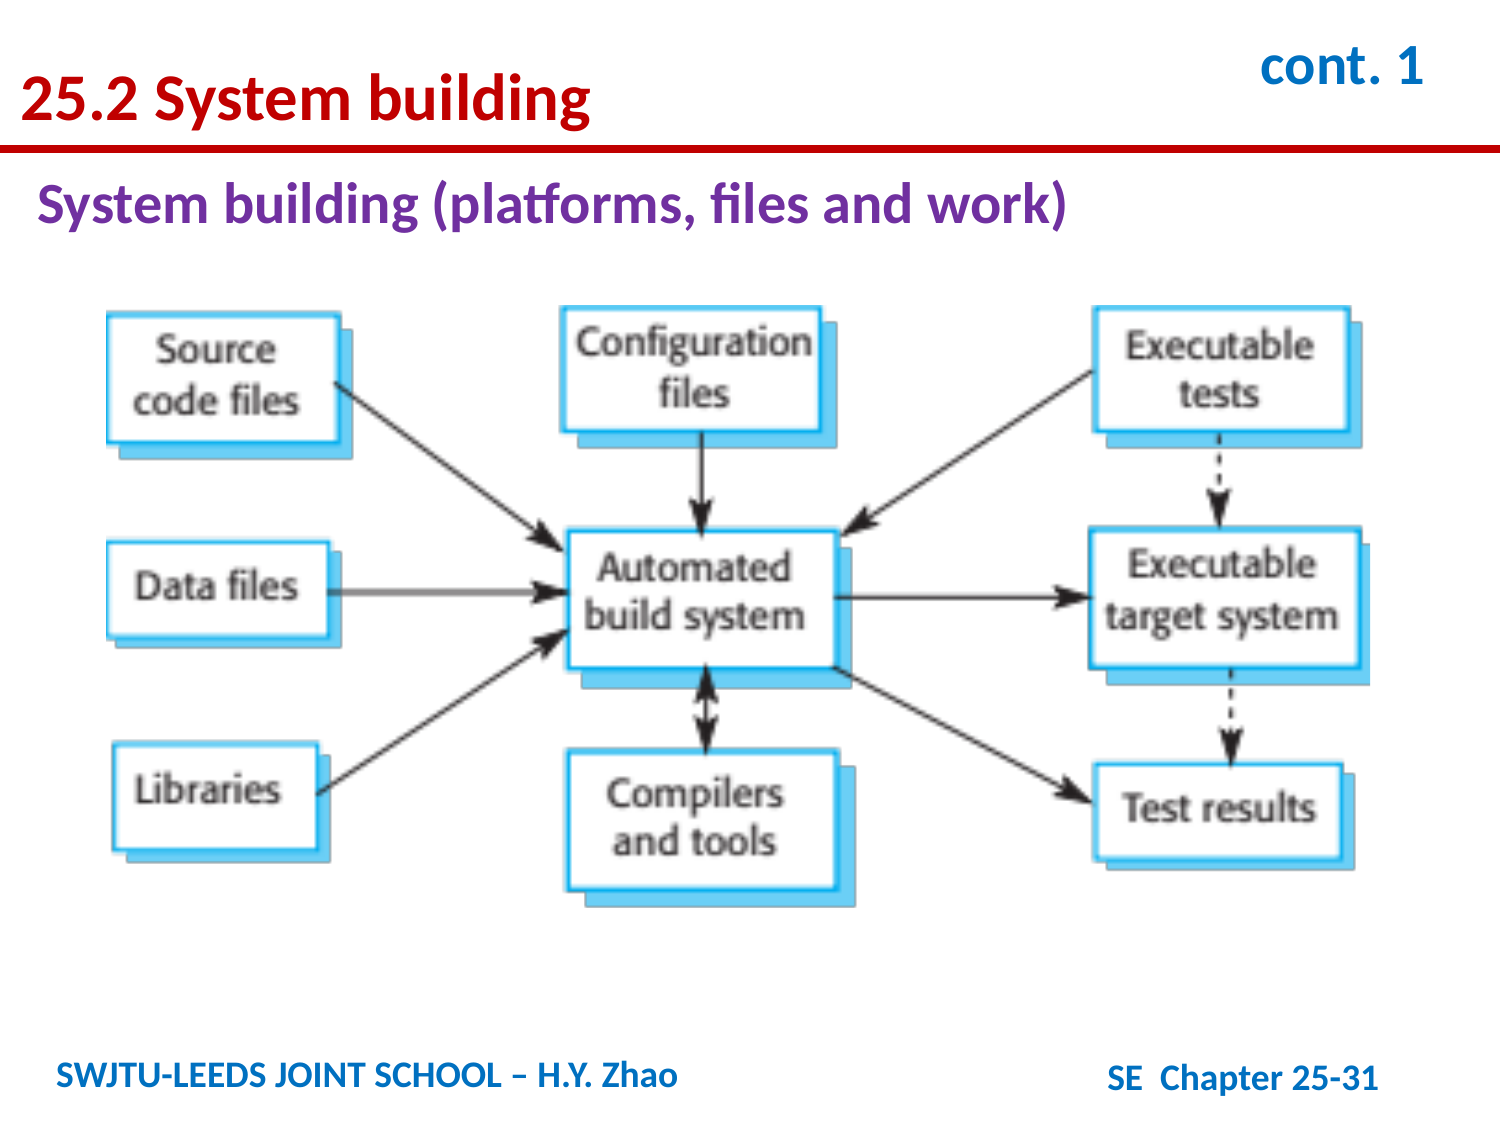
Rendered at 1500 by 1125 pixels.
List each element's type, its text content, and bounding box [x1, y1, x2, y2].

footer SWJTU-LEEDS JOINT SCHOOL – H.Y. Zhao [41, 1042, 988, 1103]
slide_number SE Chapter 25-31 [1092, 1045, 1484, 1106]
text_box System building (platforms, files and work) [22, 157, 1084, 243]
text_box 25.2 System building [5, 30, 1270, 142]
text_box cont. 1 [1246, 30, 1495, 104]
picture [105, 258, 1371, 955]
